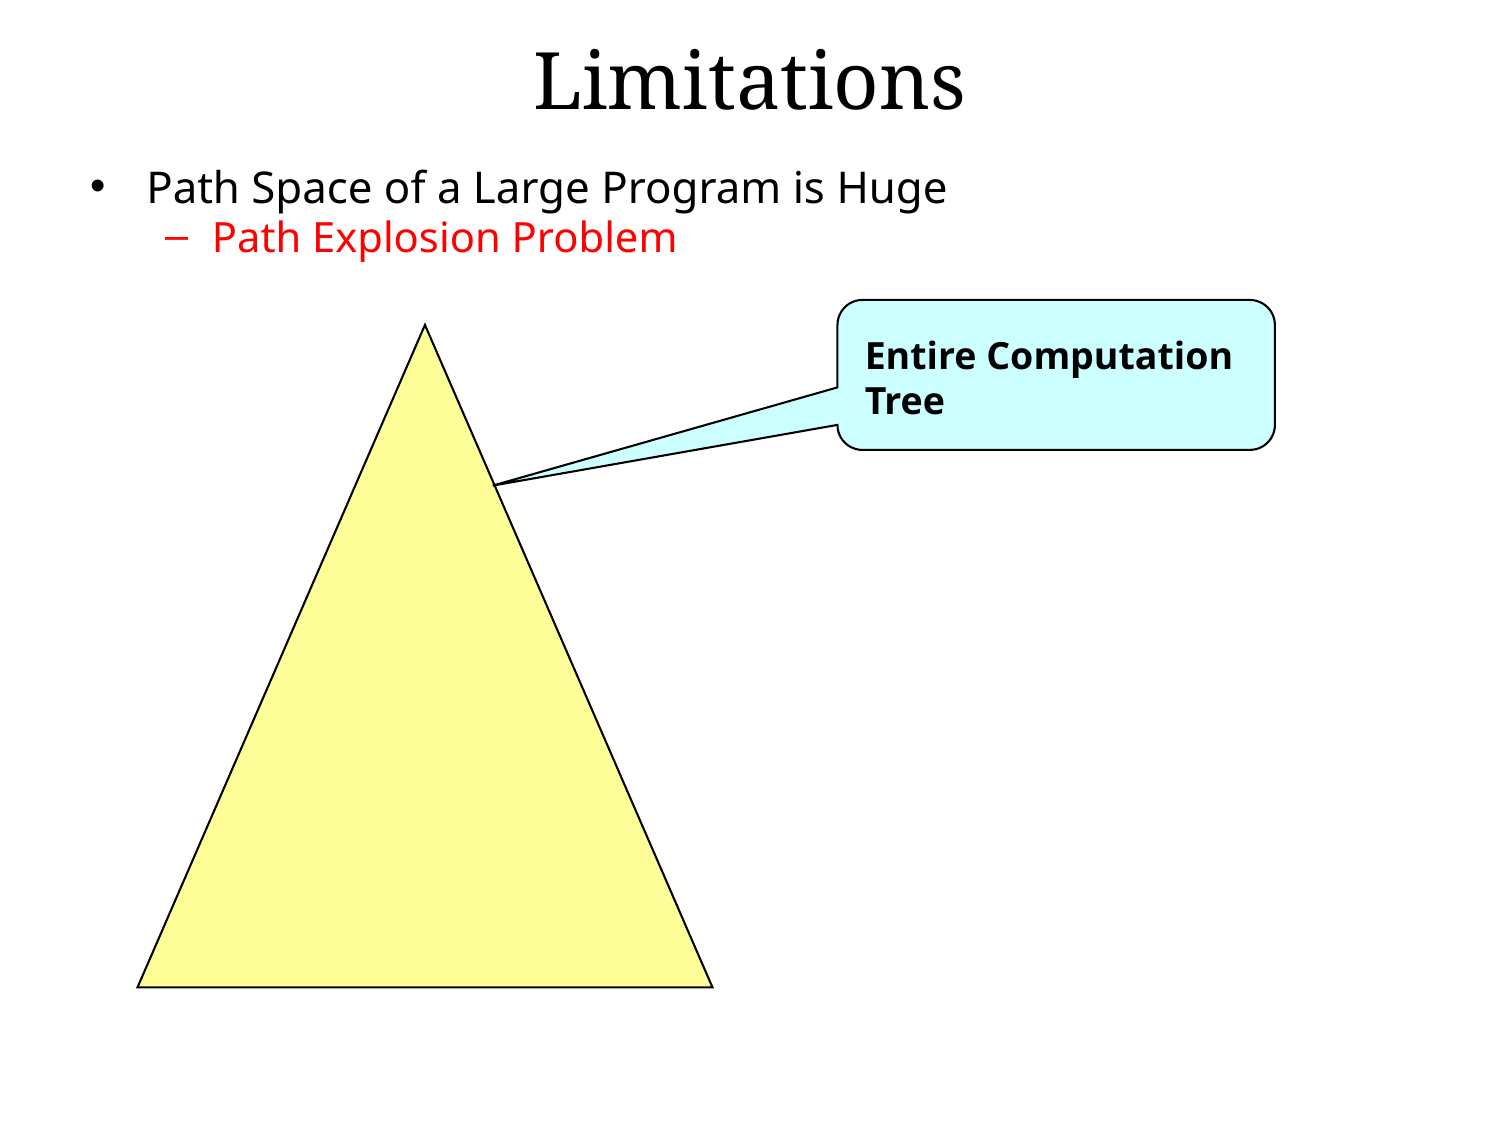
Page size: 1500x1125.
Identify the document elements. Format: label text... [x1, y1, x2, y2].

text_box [837, 299, 1276, 451]
list Path Space of a Large Program is Huge Path Explosion Problem [75, 162, 1425, 275]
title Limitations [75, 0, 1425, 162]
text_box [137, 324, 713, 988]
